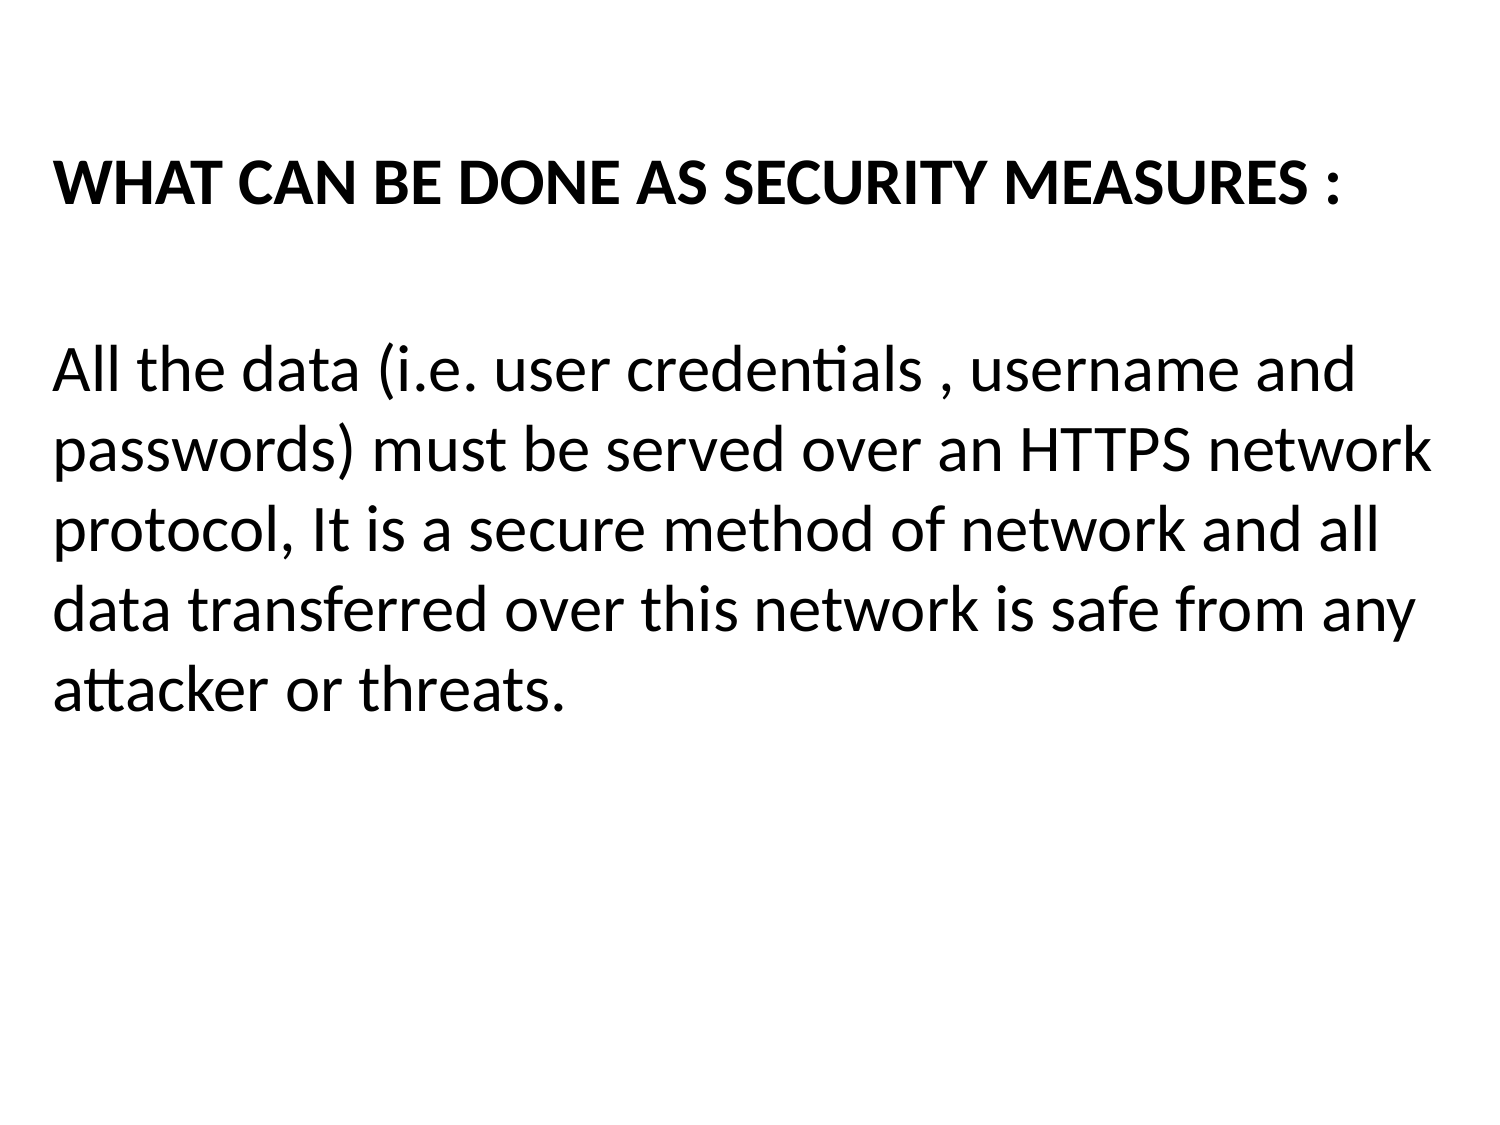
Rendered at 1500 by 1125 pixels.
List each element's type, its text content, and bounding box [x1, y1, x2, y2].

list WHAT CAN BE DONE AS SECURITY MEASURES : All the data (i.e. user credentials , username and passwords) must be served over an HTTPS network protocol, It is a secure method of network and all data transferred over this network is safe from any attacker or threats. [37, 37, 1500, 1088]
